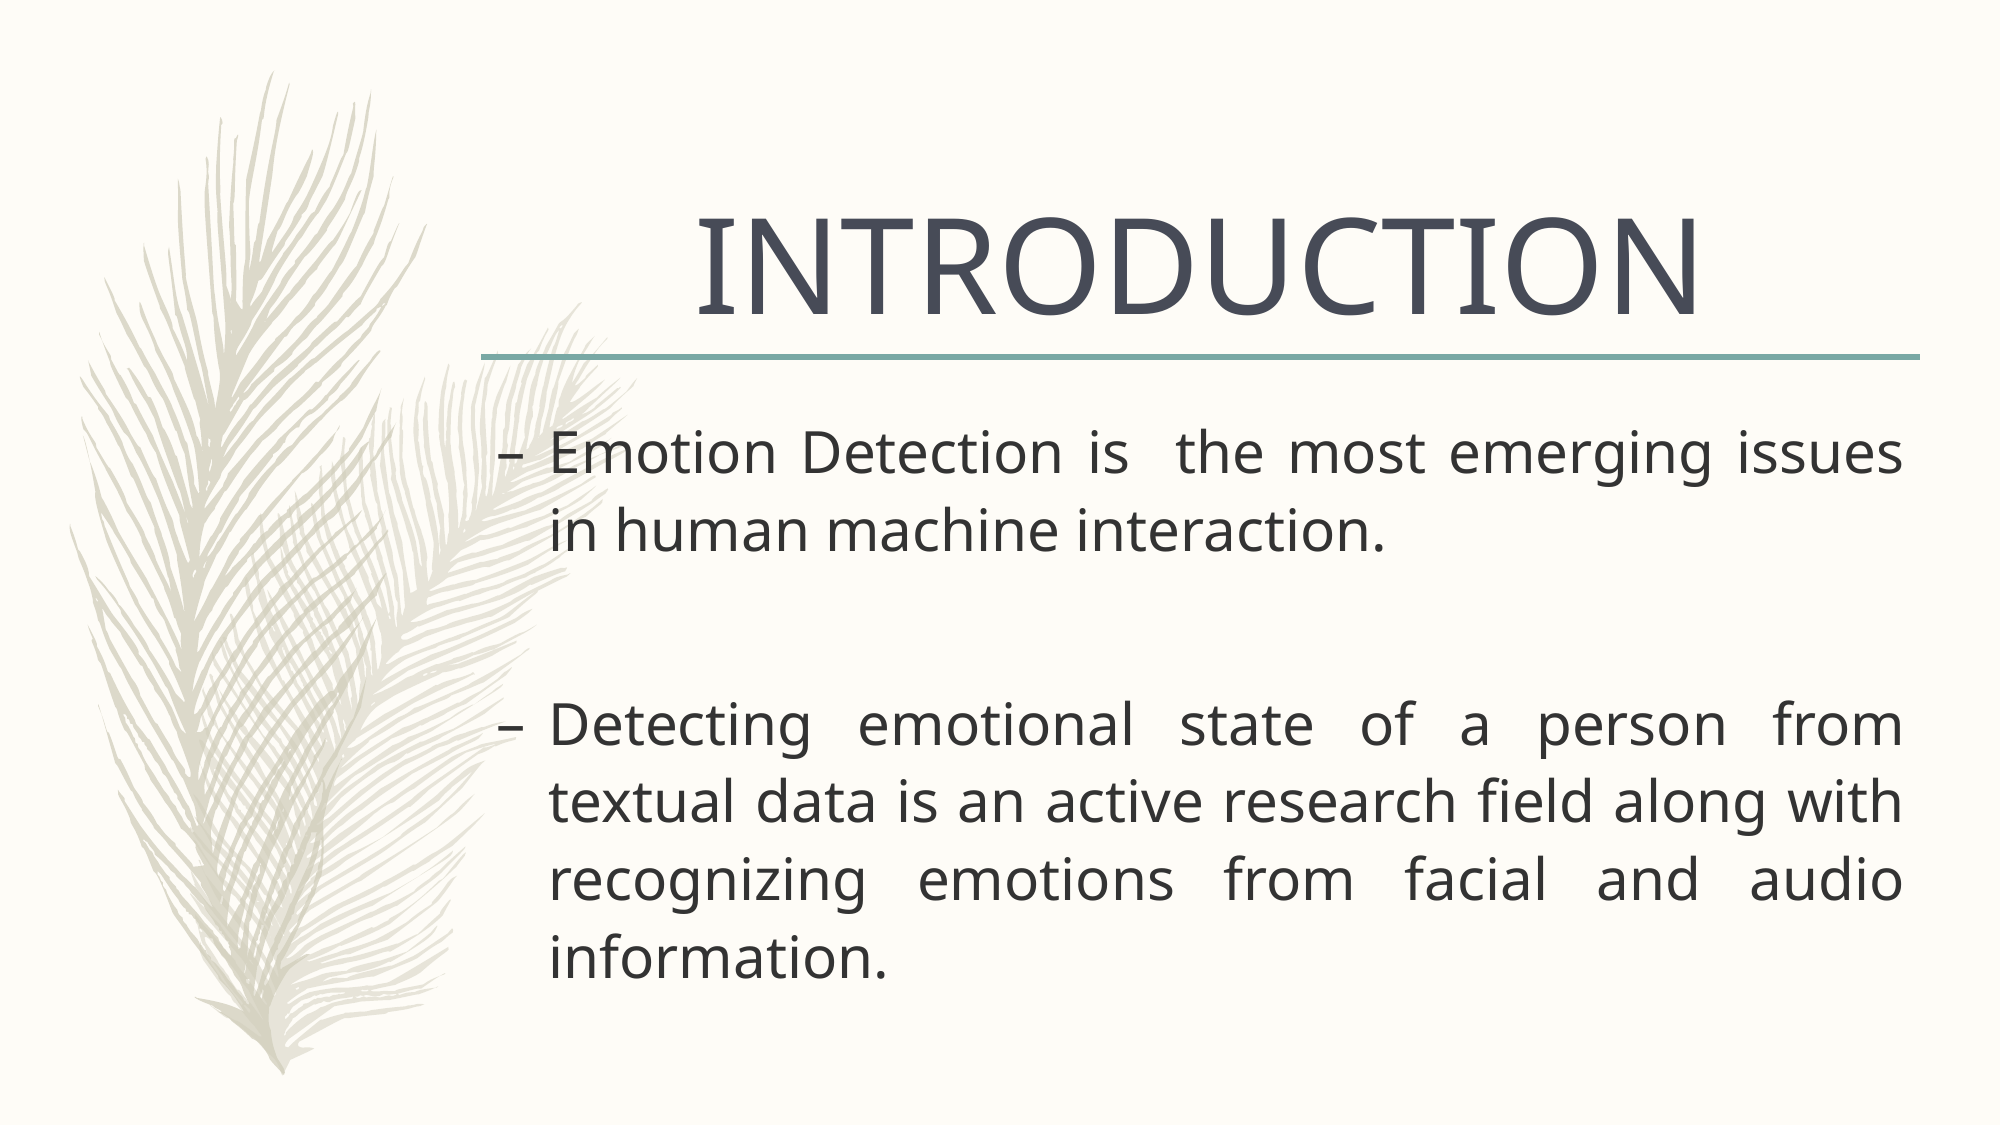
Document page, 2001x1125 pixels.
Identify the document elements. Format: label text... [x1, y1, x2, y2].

title INTRODUCTION [481, 93, 1920, 350]
list Emotion Detection is the most emerging issues in human machine interaction. Detecting emotional state of a person from textual data is an active research field along with recognizing emotions from facial and audio information. [481, 399, 1920, 999]
